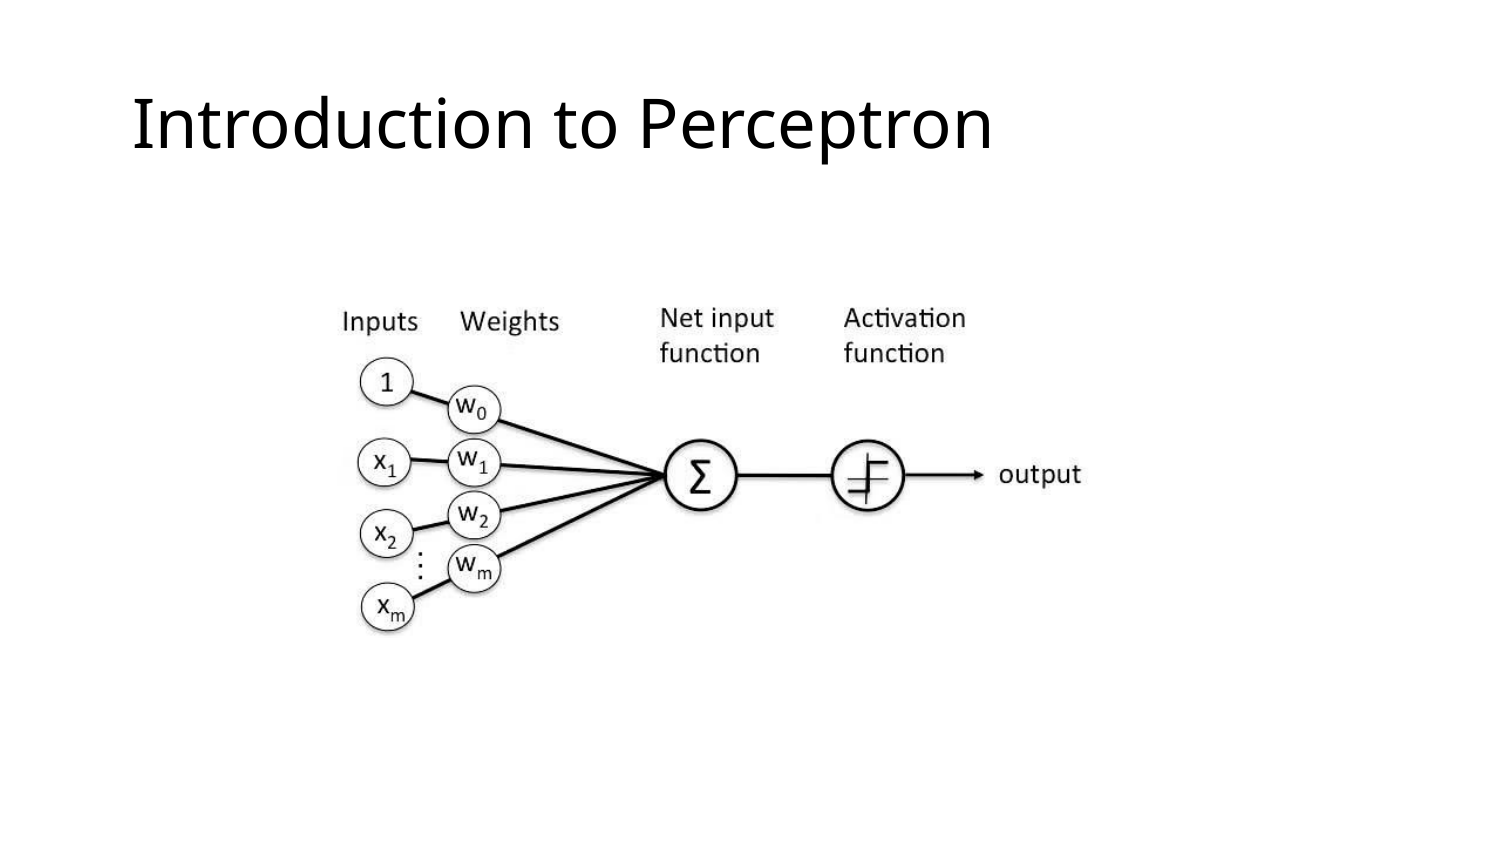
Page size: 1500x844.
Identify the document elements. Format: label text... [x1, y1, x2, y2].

title Introduction to Perceptron [103, 44, 1397, 208]
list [318, 278, 1102, 639]
